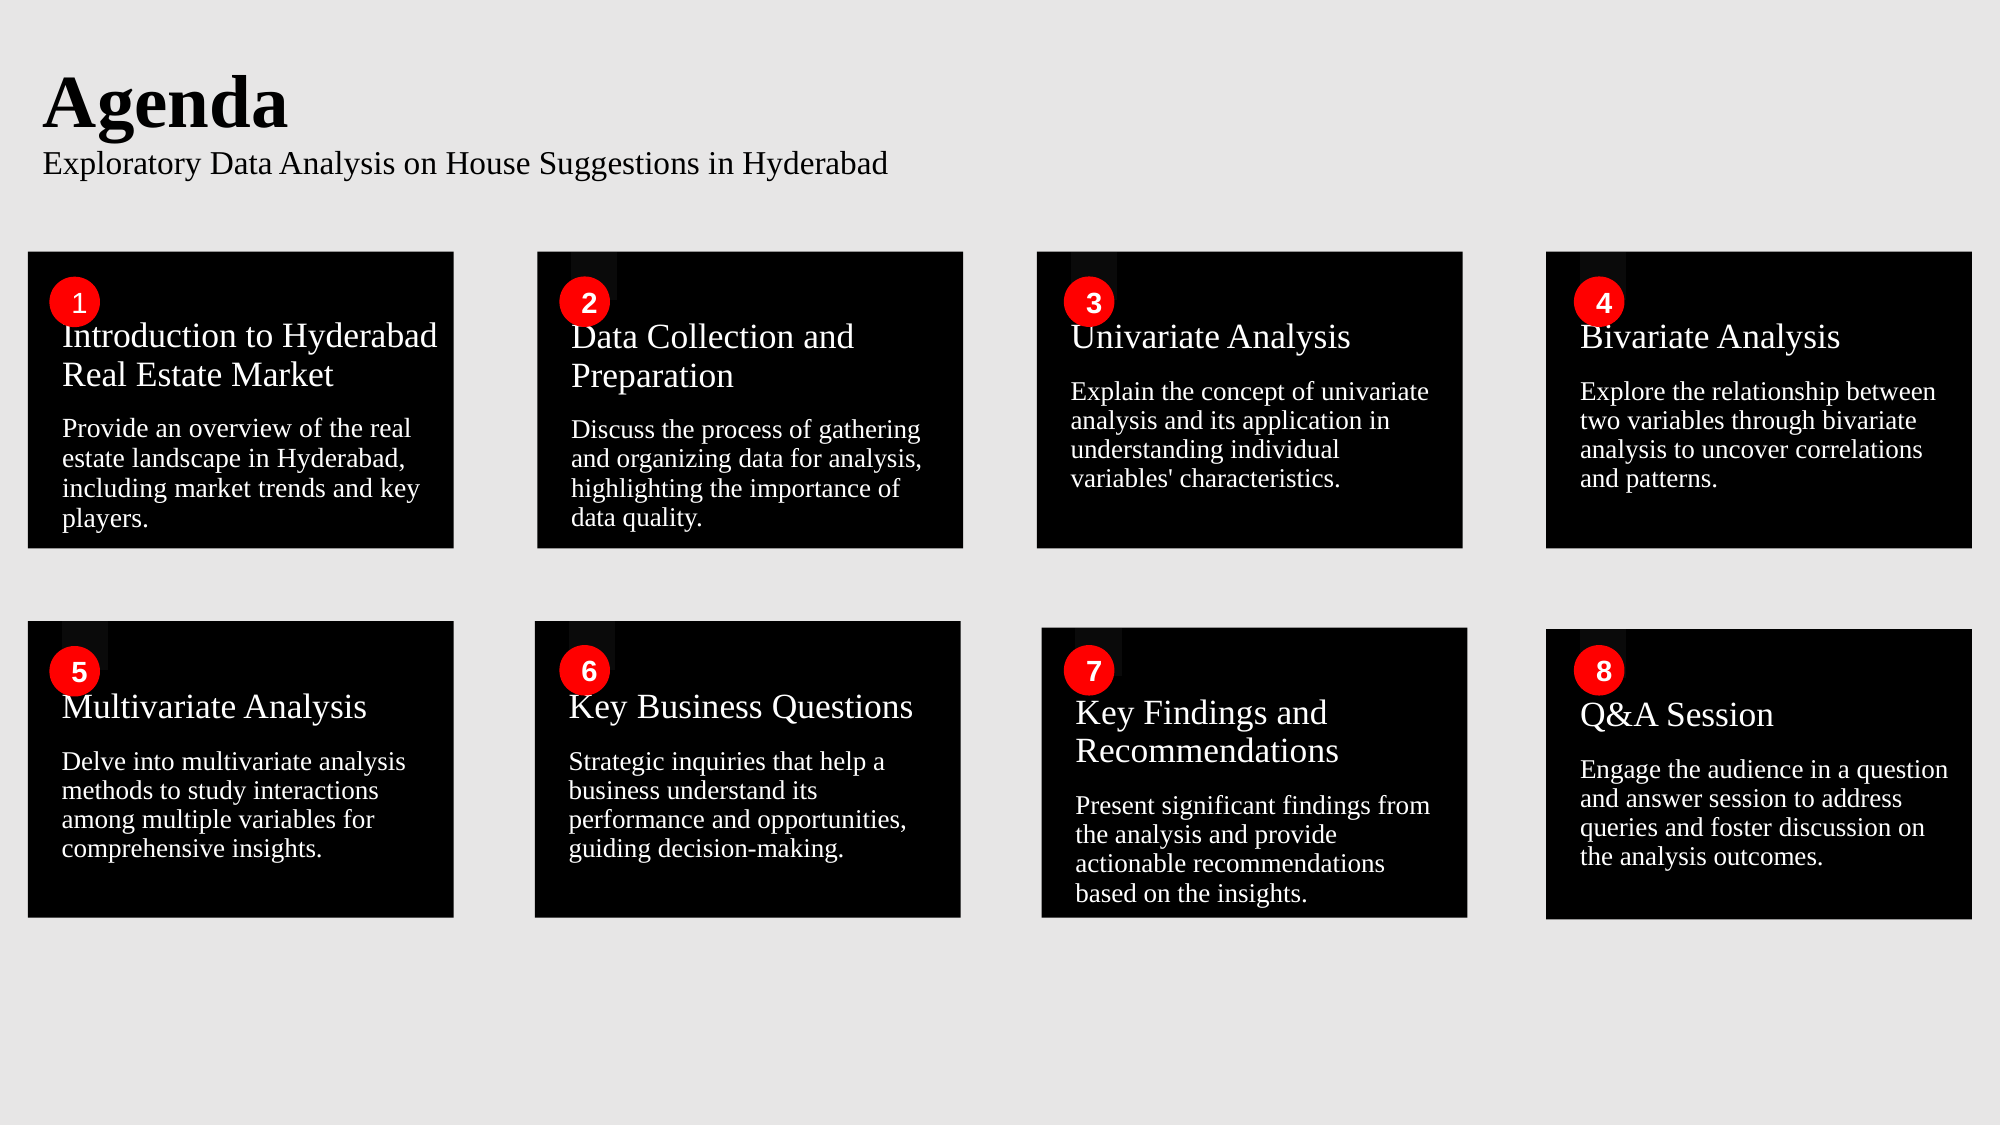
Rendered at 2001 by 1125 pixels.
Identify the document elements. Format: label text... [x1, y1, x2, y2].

text_box 2 [557, 274, 613, 330]
text_box 1 [47, 274, 103, 330]
list Introduction to Hyderabad Real Estate Market Provide an overview of the real estate landscape in Hyderabad, including market trends and key players. [27, 251, 454, 549]
list Data Collection and Preparation Discuss the process of gathering and organizing data for analysis, highlighting the importance of data quality. [537, 251, 964, 549]
text_box 3 [1061, 274, 1117, 330]
text_box Key Business Questions Strategic inquiries that help a business understand its performance and opportunities, guiding decision-making. [534, 621, 961, 918]
text_box 7 [1061, 642, 1117, 698]
text_box 8 [1571, 642, 1627, 698]
text_box Key Findings and Recommendations Present significant findings from the analysis and provide actionable recommendations based on the insights. [1041, 627, 1468, 918]
text_box Bivariate Analysis Explore the relationship between two variables through bivariate analysis to uncover correlations and patterns. [1546, 251, 1972, 549]
text_box Univariate Analysis Explain the concept of univariate analysis and its application in understanding individual variables' characteristics. [1036, 251, 1463, 549]
text_box 4 [1571, 274, 1627, 330]
text_box 6 [557, 642, 613, 698]
title Agenda [27, 49, 854, 134]
text_box Multivariate Analysis Delve into multivariate analysis methods to study interactions among multiple variables for comprehensive insights. [27, 621, 454, 918]
text_box Exploratory Data Analysis on House Suggestions in Hyderabad [27, 134, 941, 190]
text_box 5 [47, 643, 103, 699]
text_box Q&A Session Engage the audience in a question and answer session to address queries and foster discussion on the analysis outcomes. [1546, 629, 1972, 920]
